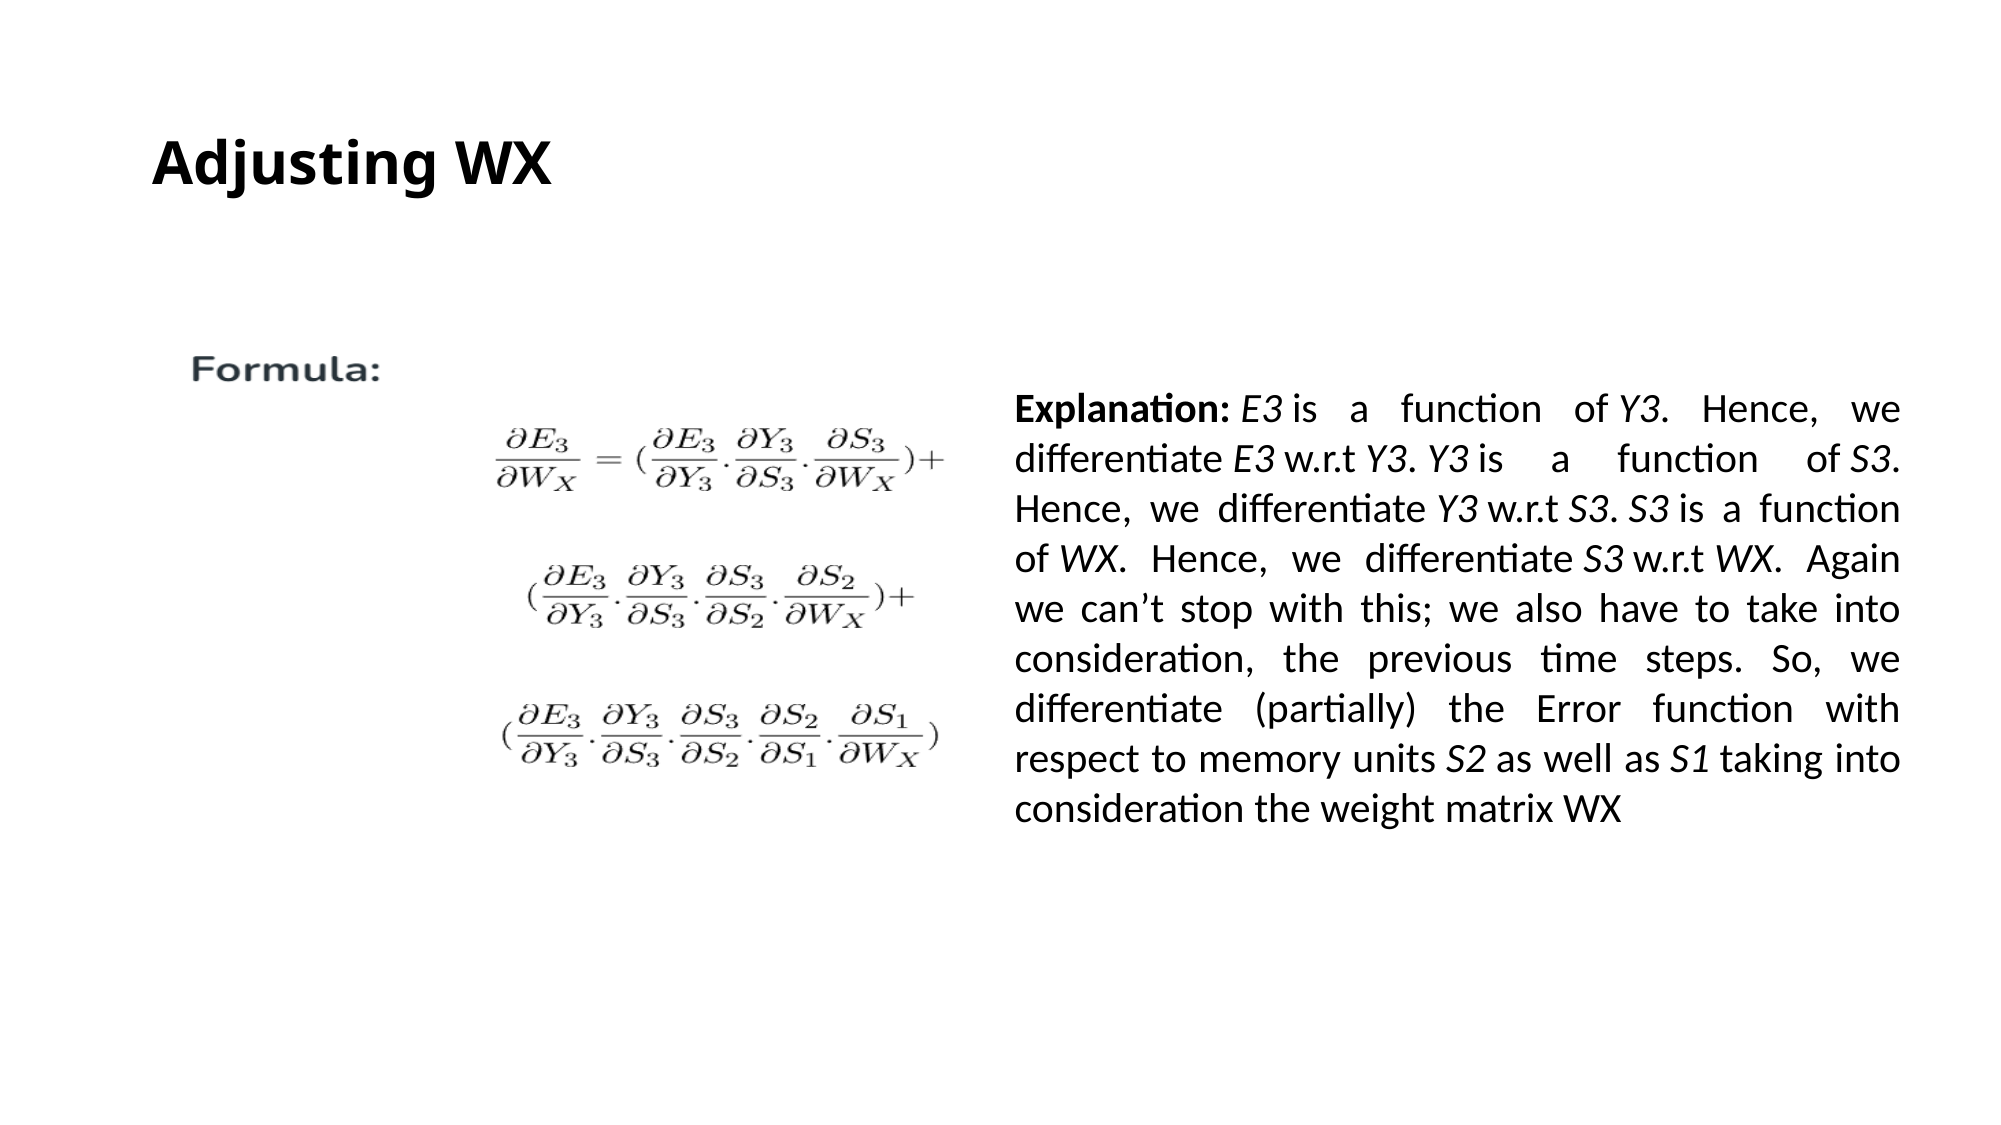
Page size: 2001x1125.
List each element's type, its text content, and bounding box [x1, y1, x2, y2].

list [155, 331, 1097, 794]
text_box Explanation: E3 is a function of Y3. Hence, we differentiate E3 w.r.t Y3. Y3 is a function of S3. Hence, we differentiate Y3 w.r.t S3. S3 is a function of WX. Hence, we differentiate S3 w.r.t WX. Again we can’t stop with this; we also have to take into consideration, the previous time steps. So, we differentiate (partially) the Error function with respect to memory units S2 as well as S1 taking into consideration the weight matrix WX [999, 373, 1916, 839]
title Adjusting WX [137, 59, 1863, 278]
